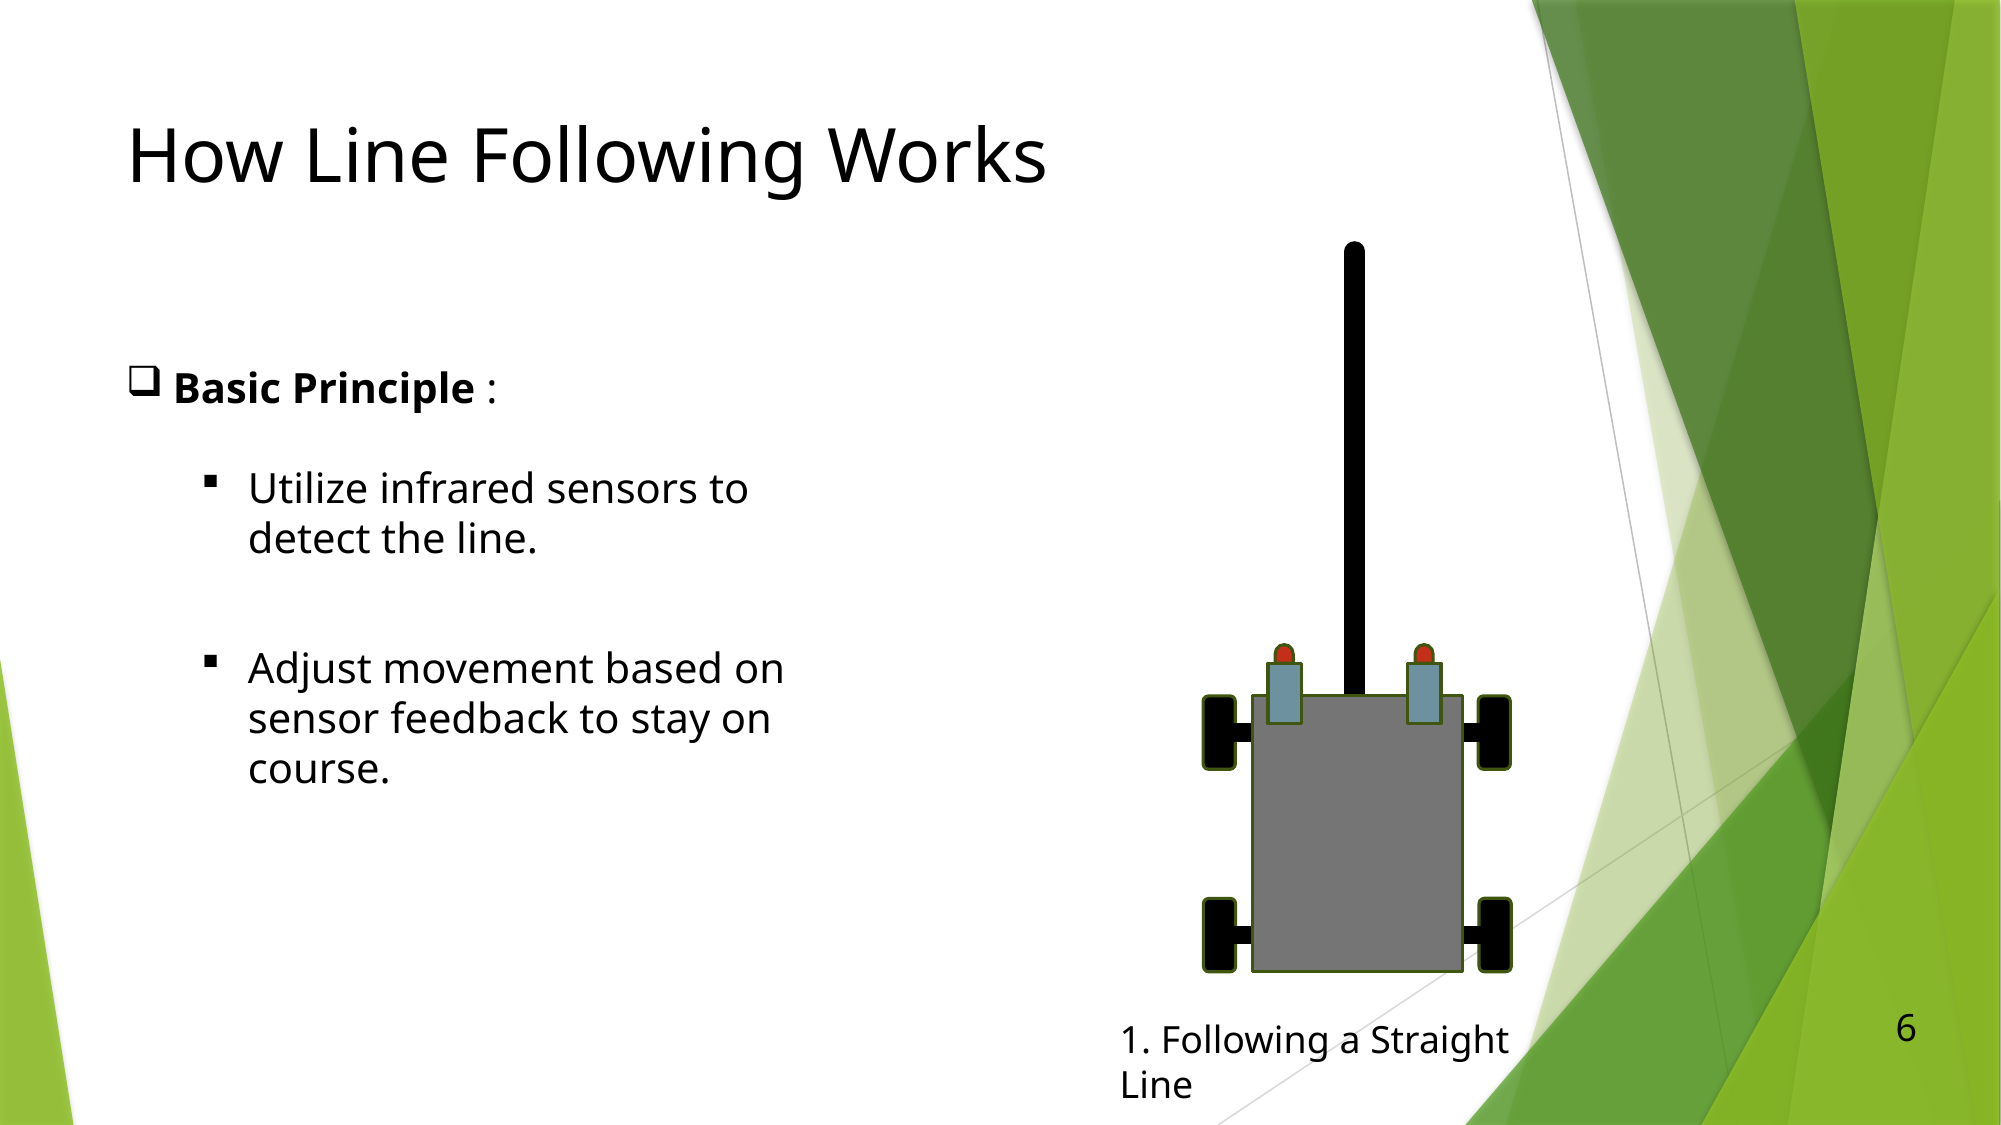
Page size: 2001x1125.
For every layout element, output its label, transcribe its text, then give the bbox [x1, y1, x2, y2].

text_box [1202, 644, 1512, 973]
text_box 1. Following a Straight Line [1104, 1008, 1605, 1114]
text_box 6 [1868, 996, 1945, 1057]
list Basic Principle : Utilize infrared sensors to detect the line. Adjust movement based on sensor feedback to stay on course. [111, 354, 836, 992]
title How Line Following Works [111, 99, 1522, 317]
